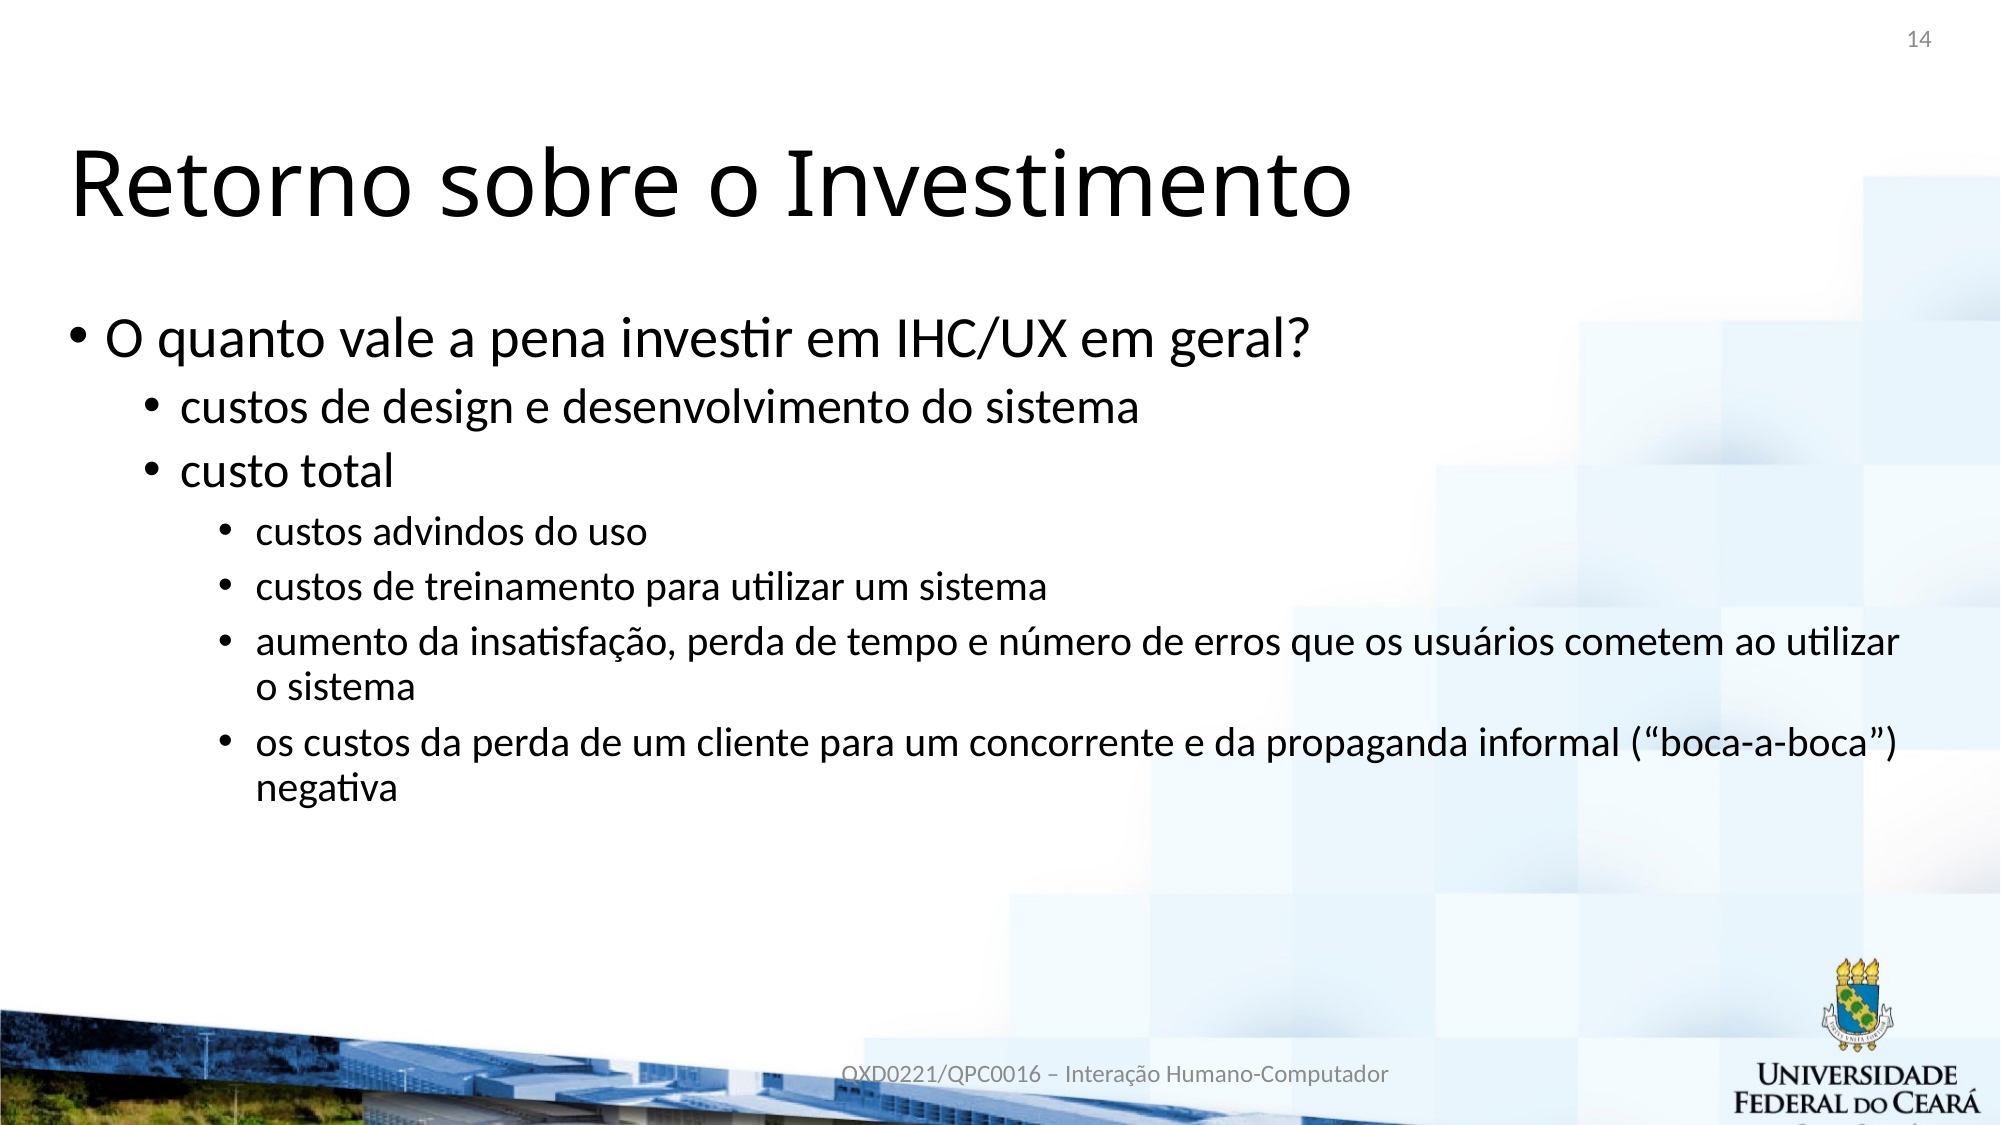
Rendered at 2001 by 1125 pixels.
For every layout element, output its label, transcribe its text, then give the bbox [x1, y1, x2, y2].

list O quanto vale a pena investir em IHC/UX em geral? custos de design e desenvolvimento do sistema custo total custos advindos do uso custos de treinamento para utilizar um sistema aumento da insatisfação, perda de tempo e número de erros que os usuários cometem ao utilizar o sistema os custos da perda de um cliente para um concorrente e da propaganda informal (“boca-a-boca”) negativa [53, 299, 1946, 1014]
title Retorno sobre o Investimento [53, 97, 1946, 278]
footer QXD0221/QPC0016 – Interação Humano-Computador [523, 1042, 1708, 1103]
picture [0, 0, 2001, 1125]
slide_number 14 [1496, 7, 1947, 68]
